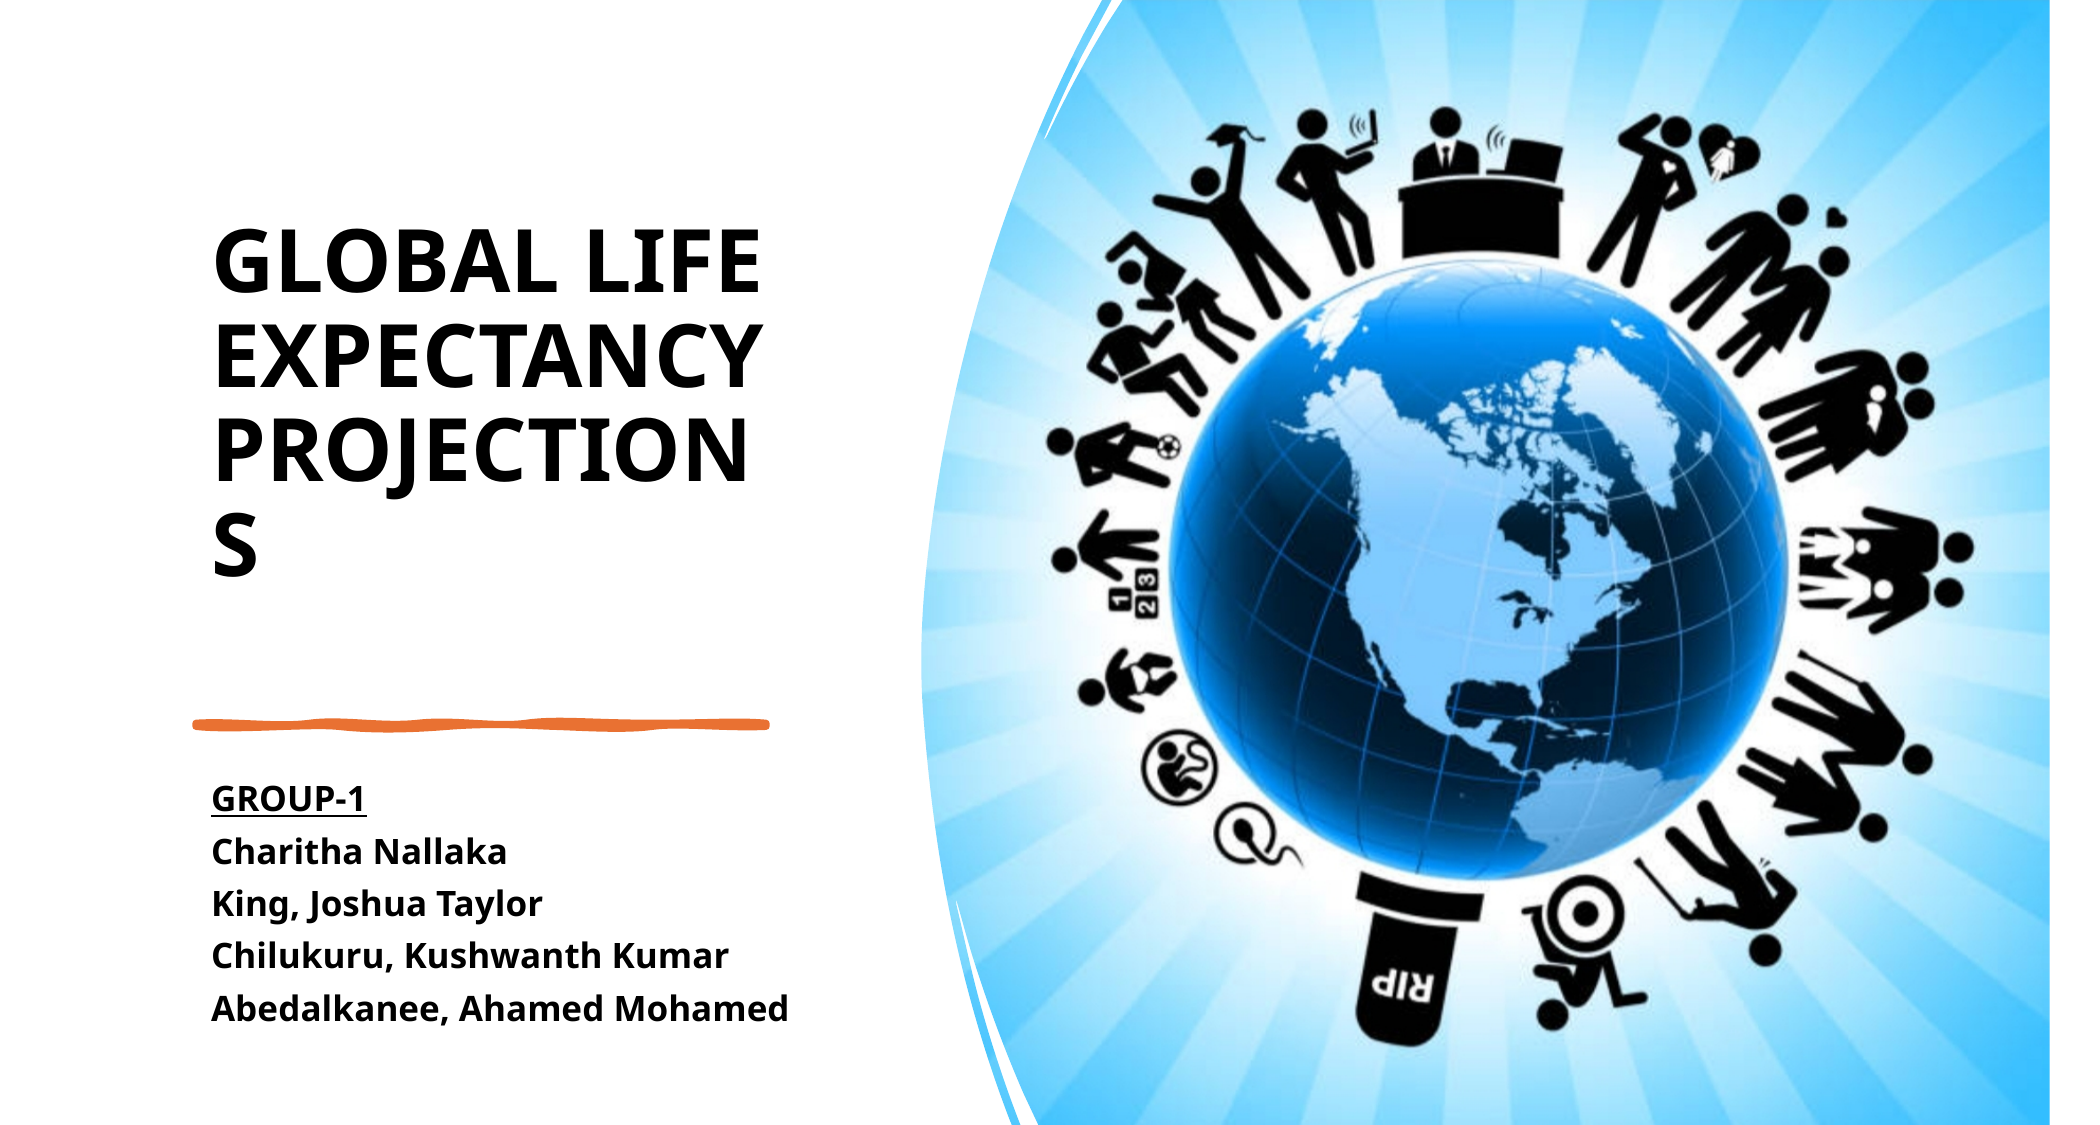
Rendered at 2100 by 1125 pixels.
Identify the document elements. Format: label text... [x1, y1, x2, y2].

subtitle GROUP-1 Charitha Nallaka King, Joshua Taylor Chilukuru, Kushwanth Kumar Abedalkanee, Ahamed Mohamed [196, 774, 809, 1093]
picture [920, 0, 2051, 1125]
text_box [48, 0, 920, 1125]
title GLOBAL LIFE EXPECTANCY PROJECTIONS [196, 17, 809, 603]
text_box [194, 719, 768, 731]
